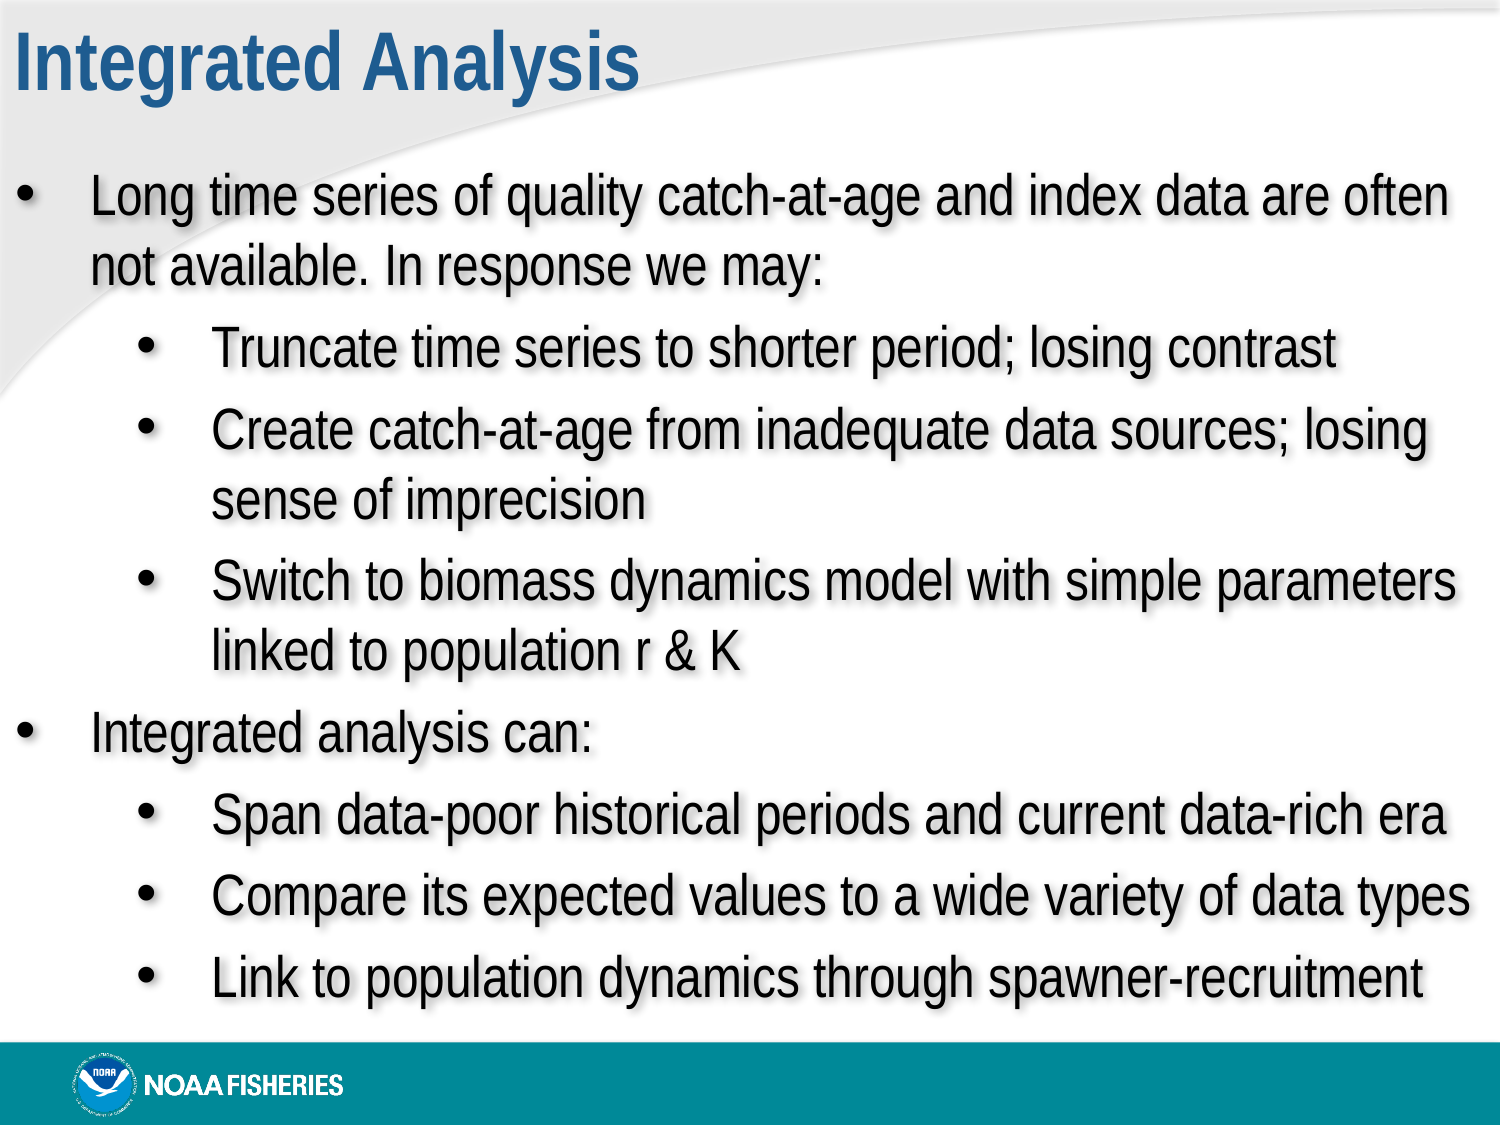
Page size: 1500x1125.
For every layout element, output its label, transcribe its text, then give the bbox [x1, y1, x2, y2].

text_box Integrated Analysis [0, 0, 1500, 111]
list Long time series of quality catch-at-age and index data are often not available. In response we may: Truncate time series to shorter period; losing contrast Create catch-at-age from inadequate data sources; losing sense of imprecision Switch to biomass dynamics model with simple parameters linked to population r & K Integrated analysis can: Span data-poor historical periods and current data-rich era Compare its expected values to a wide variety of data types Link to population dynamics through spawner-recruitment [0, 149, 1500, 1040]
picture [72, 1053, 343, 1117]
